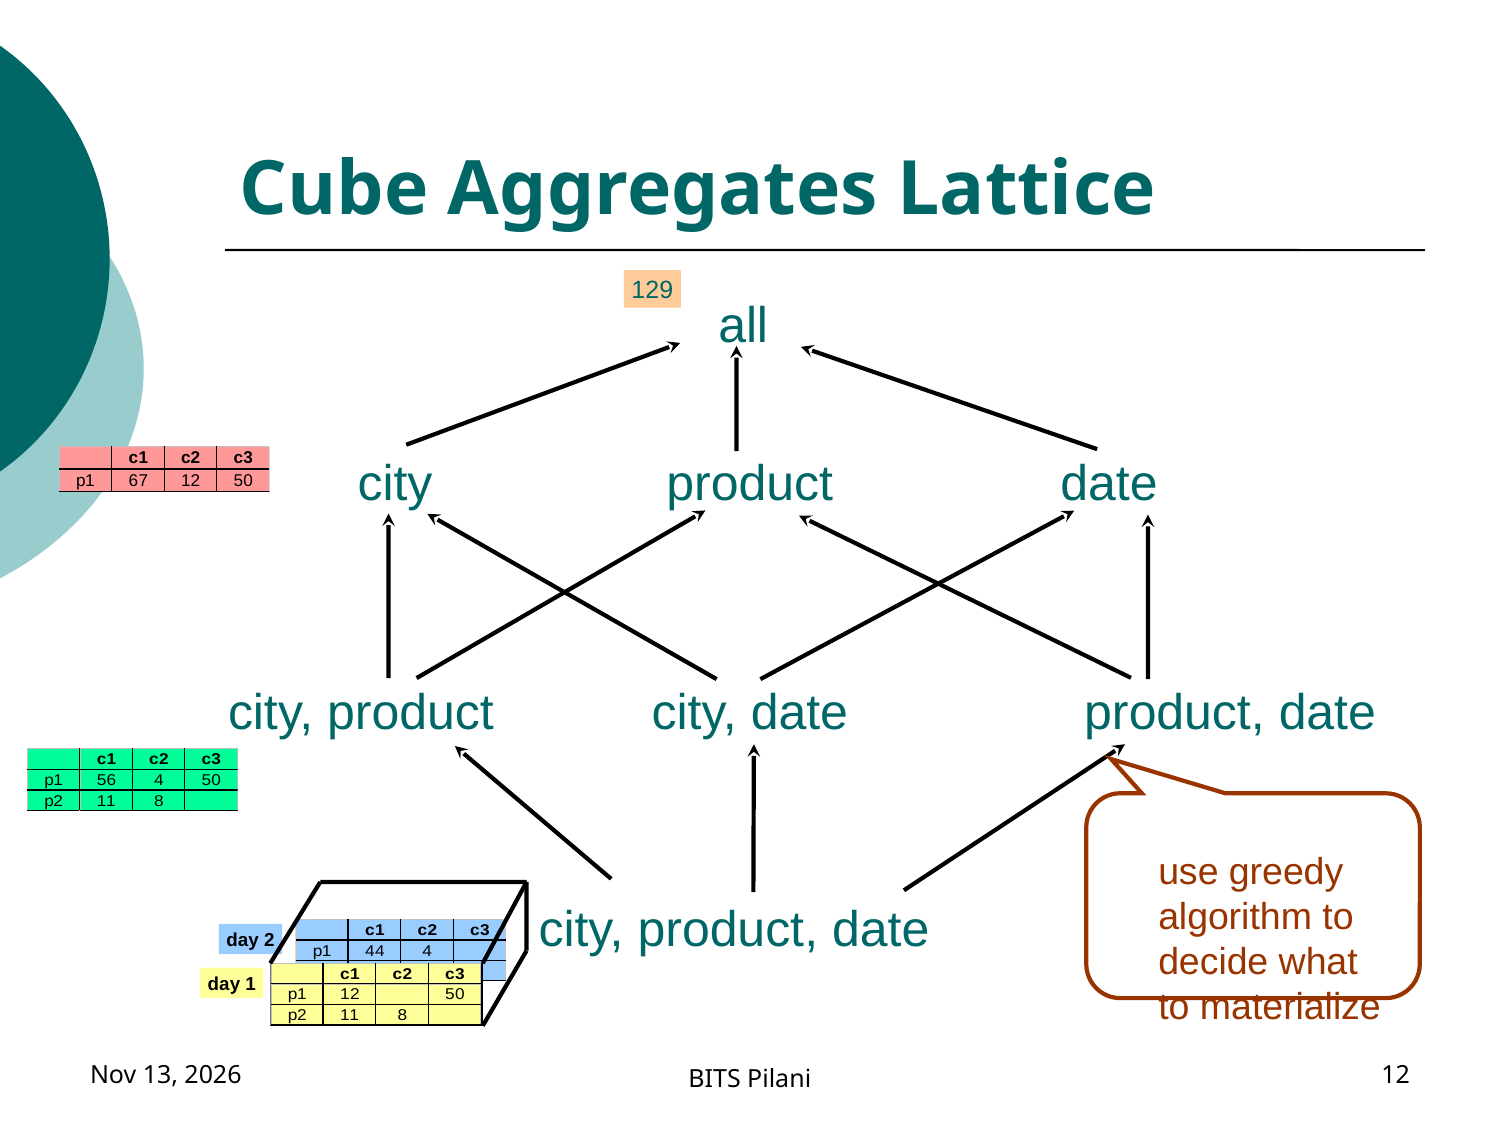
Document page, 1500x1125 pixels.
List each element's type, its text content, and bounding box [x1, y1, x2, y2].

text_box [382, 513, 395, 526]
text_box city, date [636, 671, 864, 747]
slide_number 12 [1074, 1024, 1426, 1101]
title Cube Aggregates Lattice [224, 49, 1425, 237]
text_box city [342, 443, 448, 519]
text_box [691, 510, 706, 522]
text_box [1141, 514, 1155, 527]
text_box product [651, 443, 849, 519]
slide_number 5-Nov-17 [74, 1024, 426, 1101]
text_box city, product, date [530, 889, 946, 965]
text_box [747, 744, 761, 757]
text_box use greedy algorithm to decide what to materialize [1143, 997, 1397, 1035]
text_box date [1045, 443, 1173, 519]
text_box [666, 341, 681, 354]
text_box all [703, 284, 784, 360]
text_box [1111, 744, 1126, 757]
text_box city, product [213, 671, 510, 747]
text_box [1086, 759, 1420, 999]
text_box [454, 746, 469, 759]
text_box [58, 445, 270, 492]
text_box product, date [1068, 671, 1392, 747]
text_box [1060, 510, 1075, 522]
text_box [730, 345, 743, 359]
text_box [801, 345, 815, 357]
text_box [199, 881, 527, 1026]
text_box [26, 748, 238, 811]
text_box [798, 515, 813, 527]
text_box [427, 513, 442, 526]
text_box 129 [623, 270, 681, 308]
footer BITS Pilani [512, 1024, 988, 1101]
